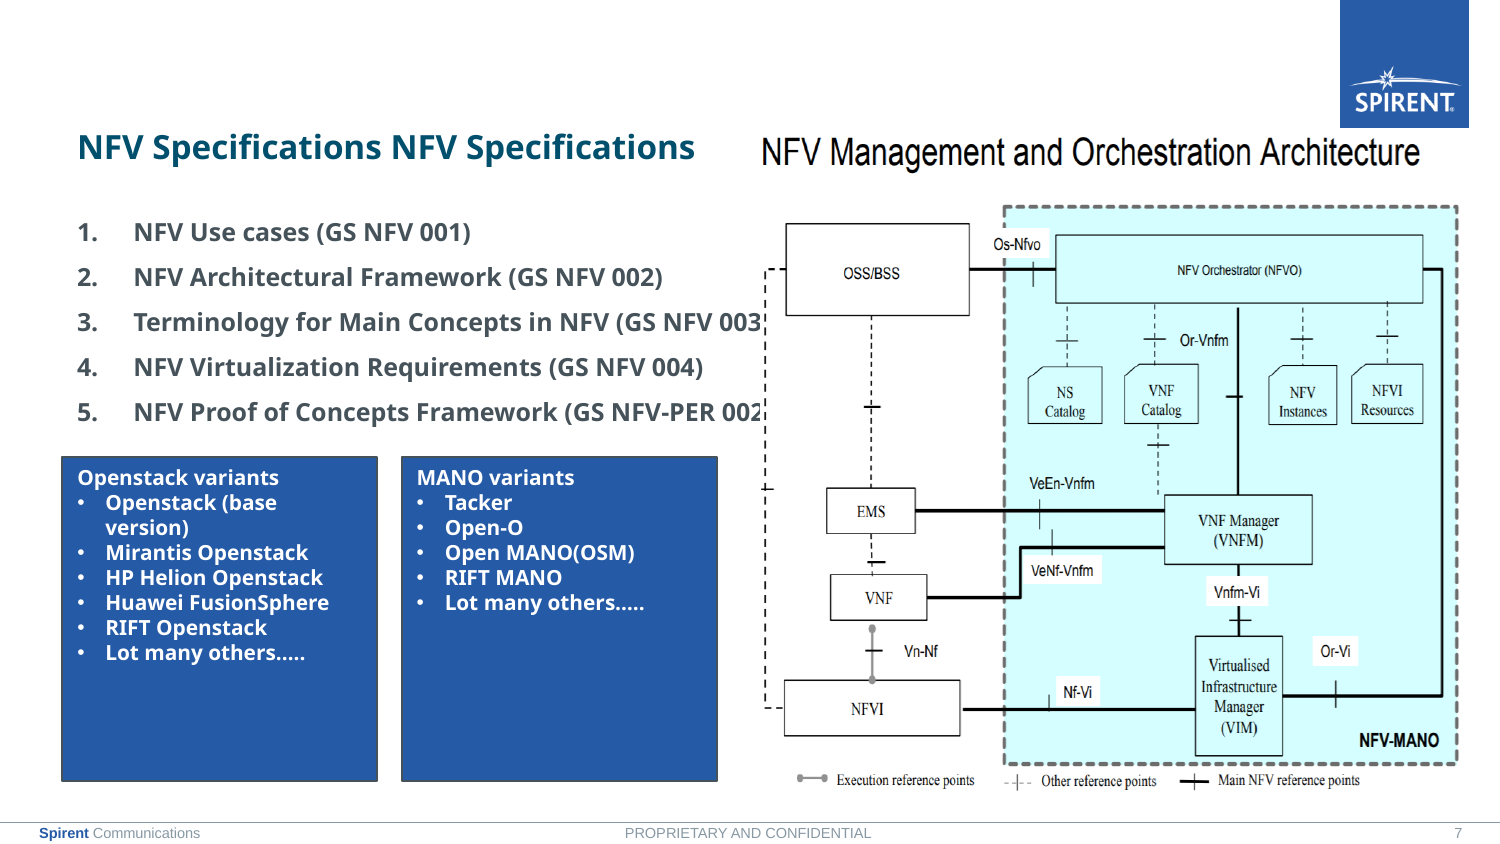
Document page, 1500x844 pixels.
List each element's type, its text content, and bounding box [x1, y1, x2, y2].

text_box NFV Specifications NFV Specifications NFV Use cases (GS NFV 001) NFV Architectural Framework (GS NFV 002) Terminology for Main Concepts in NFV (GS NFV 003) NFV Virtualization Requirements (GS NFV 004) NFV Proof of Concepts Framework (GS NFV-PER 002) [62, 119, 1397, 434]
picture [1340, 0, 1469, 128]
text_box Openstack variants Openstack (base version) Mirantis Openstack HP Helion Openstack Huawei FusionSphere RIFT Openstack Lot many others….. [62, 457, 378, 781]
picture [759, 134, 1465, 791]
text_box MANO variants Tacker Open-O Open MANO(OSM) RIFT MANO Lot many others….. [401, 457, 717, 781]
